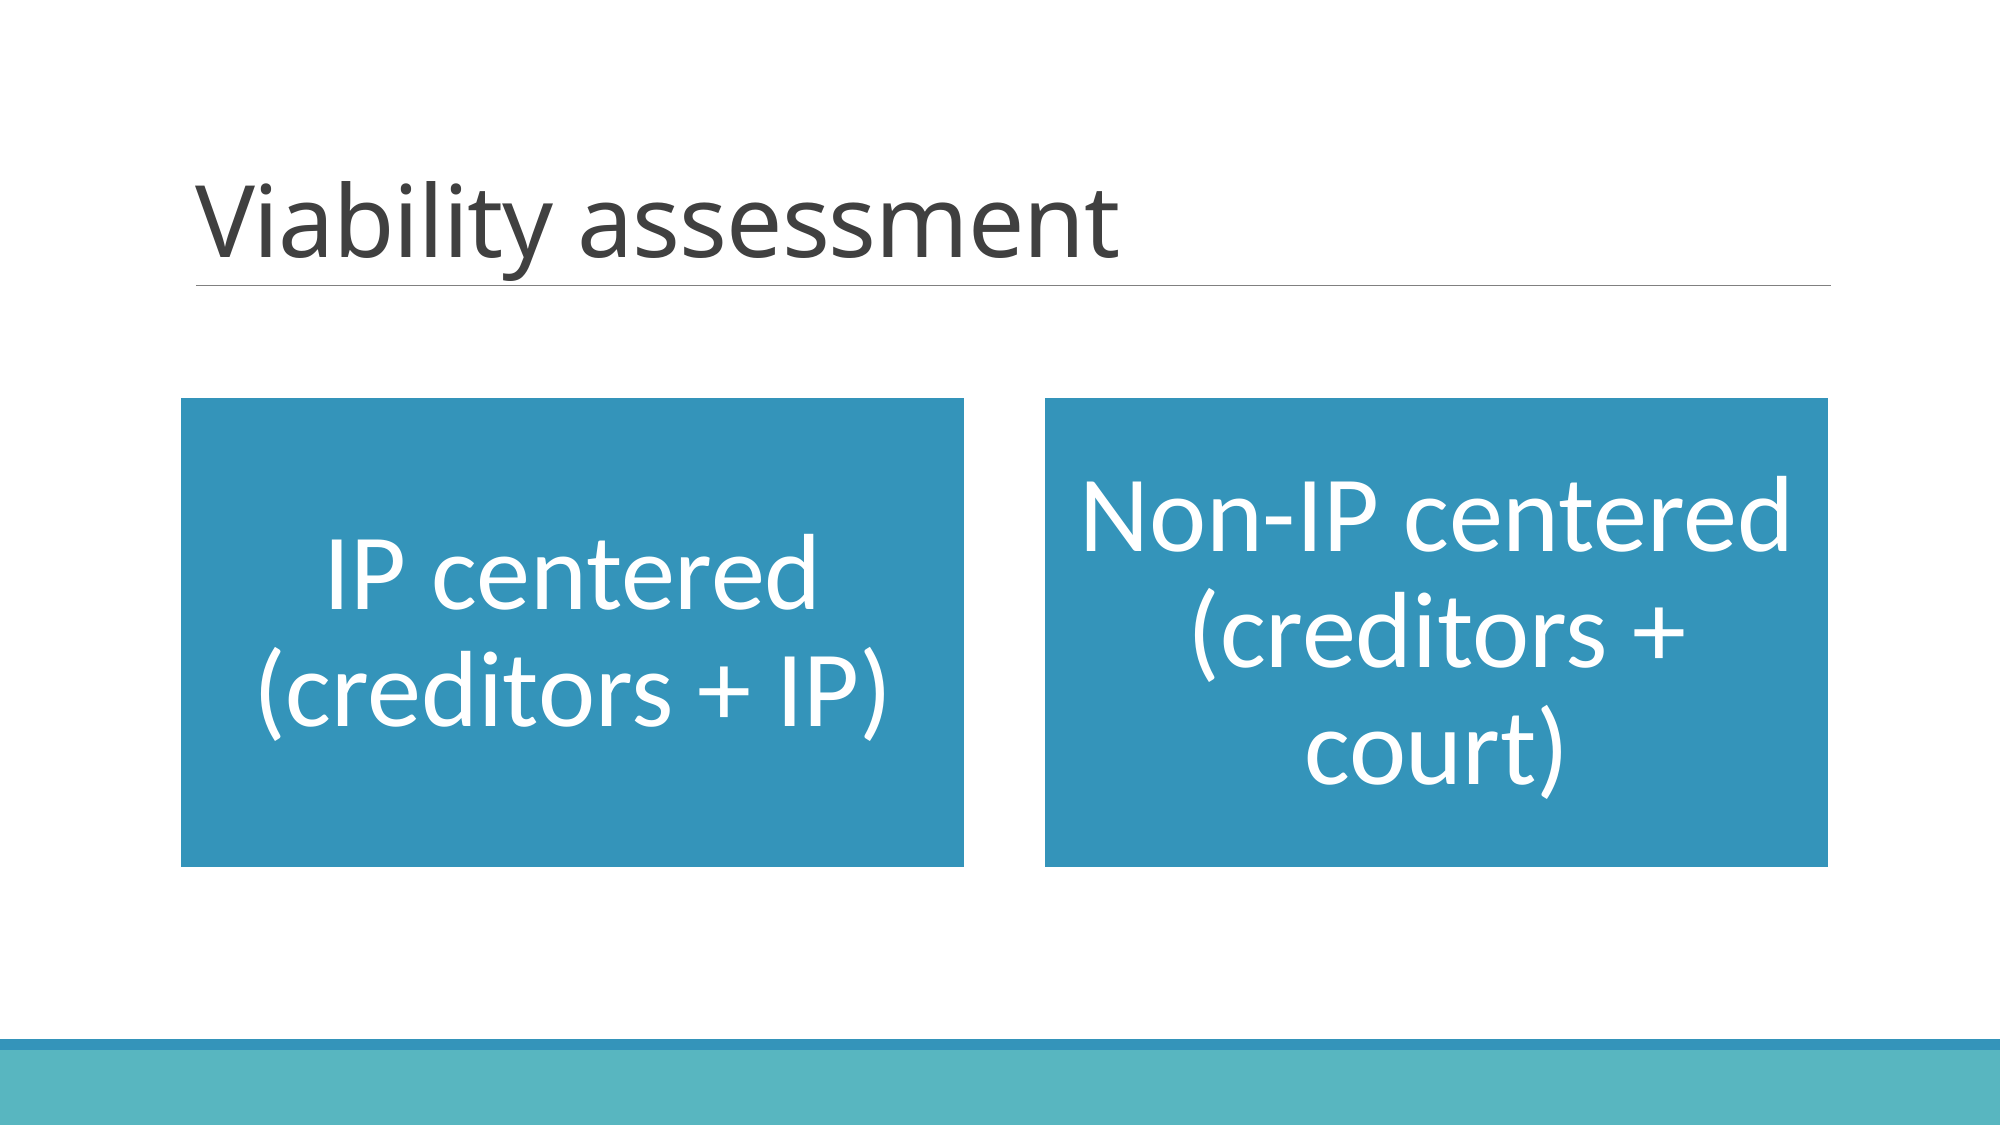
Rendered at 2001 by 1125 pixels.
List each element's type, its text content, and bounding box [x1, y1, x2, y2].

title Viability assessment [180, 47, 1830, 285]
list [179, 302, 1831, 964]
